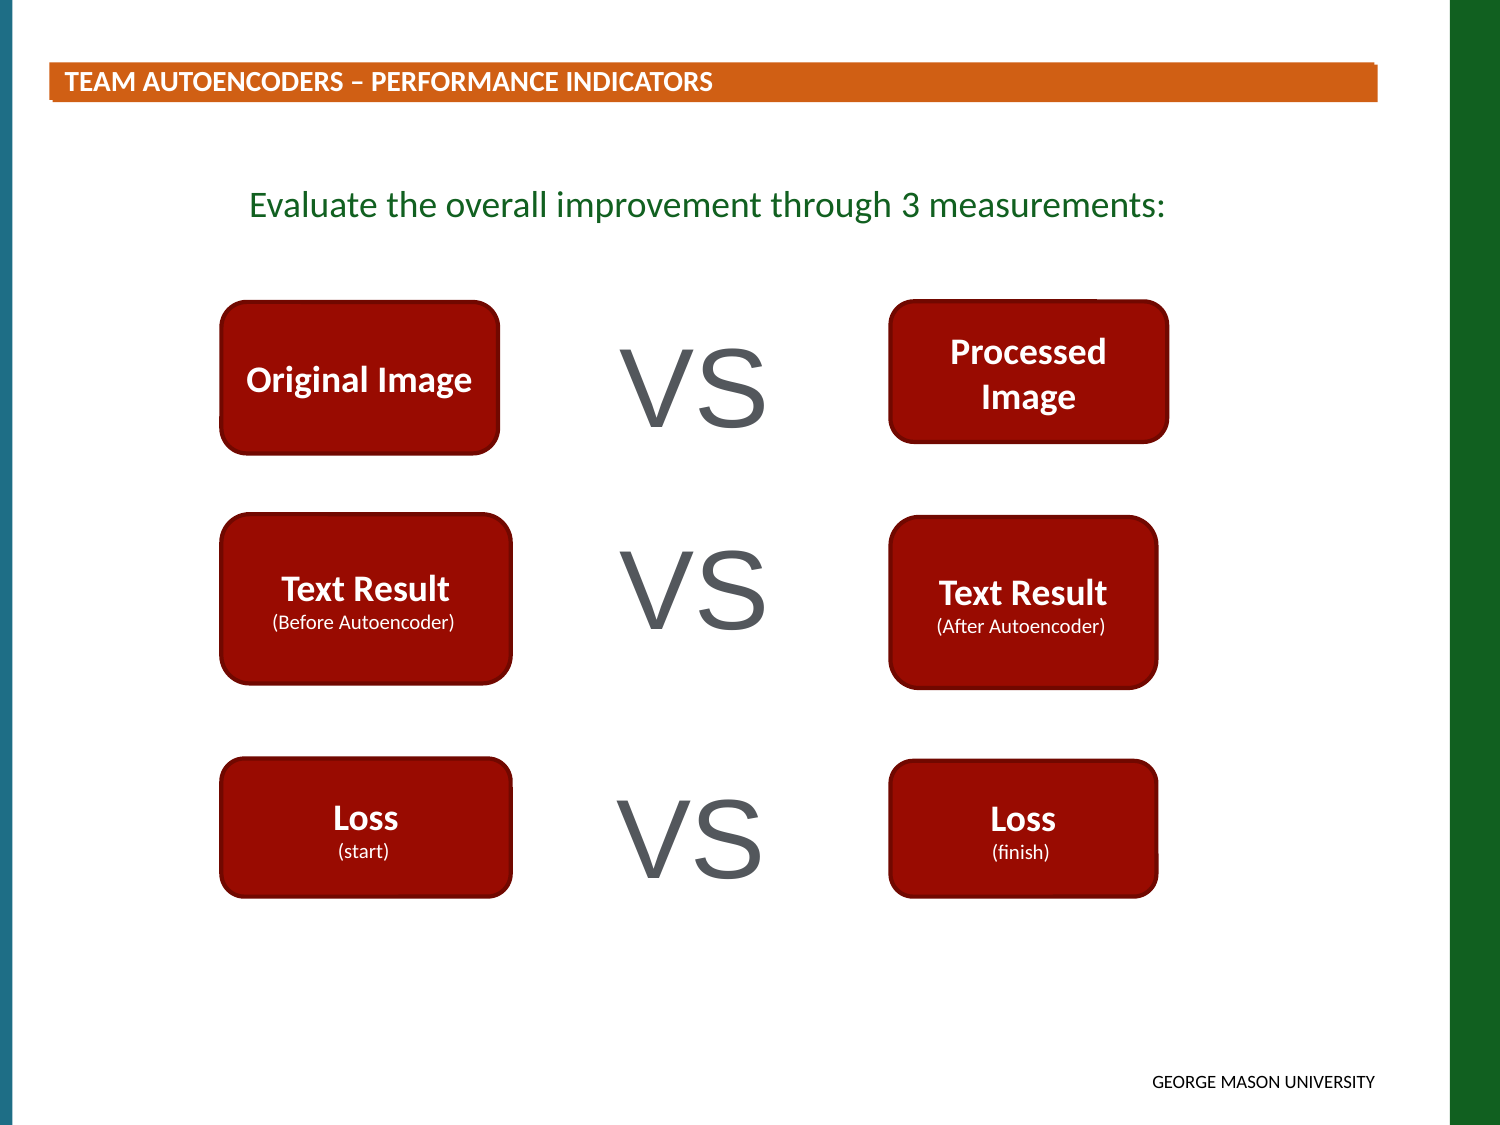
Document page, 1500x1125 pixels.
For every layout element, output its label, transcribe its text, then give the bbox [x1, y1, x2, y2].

text_box VS [594, 307, 795, 458]
text_box VS [590, 758, 792, 909]
list Evaluate the overall improvement through 3 measurements: [196, 172, 1228, 998]
text_box Text Result (After Autoencoder) [888, 514, 1159, 691]
list TEAM AUTOENCODERS – ANALYTICS/ALGORITHMS MEASUREMENTS [52, 64, 1378, 103]
text_box TEAM AUTOENCODERS – PERFORMANCE INDICATORS [49, 62, 1375, 100]
text_box Text Result (Before Autoencoder) [219, 512, 513, 686]
text_box Original Image [219, 299, 501, 456]
text_box Processed Image [888, 299, 1170, 445]
text_box Loss (finish) [888, 758, 1159, 899]
text_box VS [594, 509, 795, 660]
text_box Loss (start) [219, 756, 513, 899]
